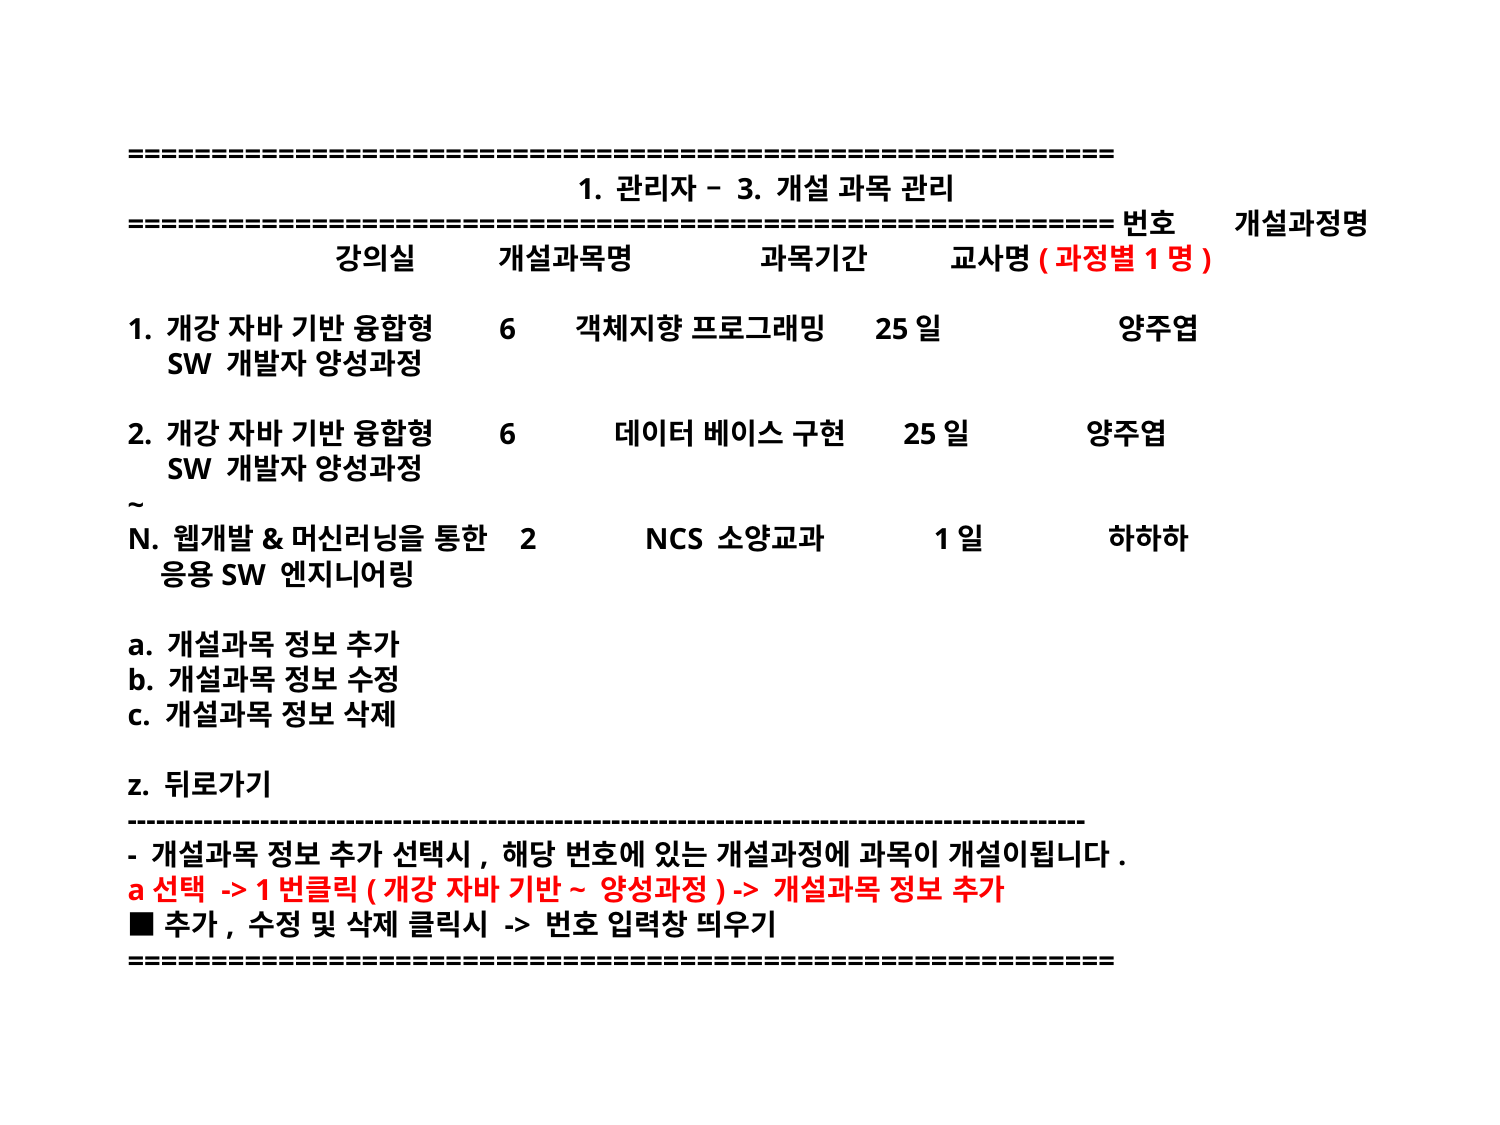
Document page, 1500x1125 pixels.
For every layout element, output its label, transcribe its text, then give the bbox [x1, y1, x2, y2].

title =========================================================== 1. 관리자 – 3. 개설 과목 관리===========================================================번호 개설과정명 강의실 개설과목명 과목기간 교사명(과정별1명) 1. 개강 자바 기반 융합형 6 객체지향 프로그래밍 25일 양주엽 SW 개발자 양성과정 2. 개강 자바 기반 융합형 6 데이터 베이스 구현 25일 양주엽 SW 개발자 양성과정 ~ N. 웹개발&머신러닝을 통한 2 NCS 소양교과 1일 하하하 응용SW 엔지니어링 a. 개설과목 정보 추가 b. 개설과목 정보 수정 c. 개설과목 정보 삭제 z. 뒤로가기 ----------------------------------------------------------------------------------------------------- - 개설과목 정보 추가 선택시, 해당 번호에 있는 개설과정에 과목이 개설이됩니다. a선택 -> 1번클릭(개강 자바 기반~ 양성과정) -> 개설과목 정보 추가 ■ 추가, 수정 및 삭제 클릭시 -> 번호 입력창 띄우기 =========================================================== [112, 117, 1388, 1020]
